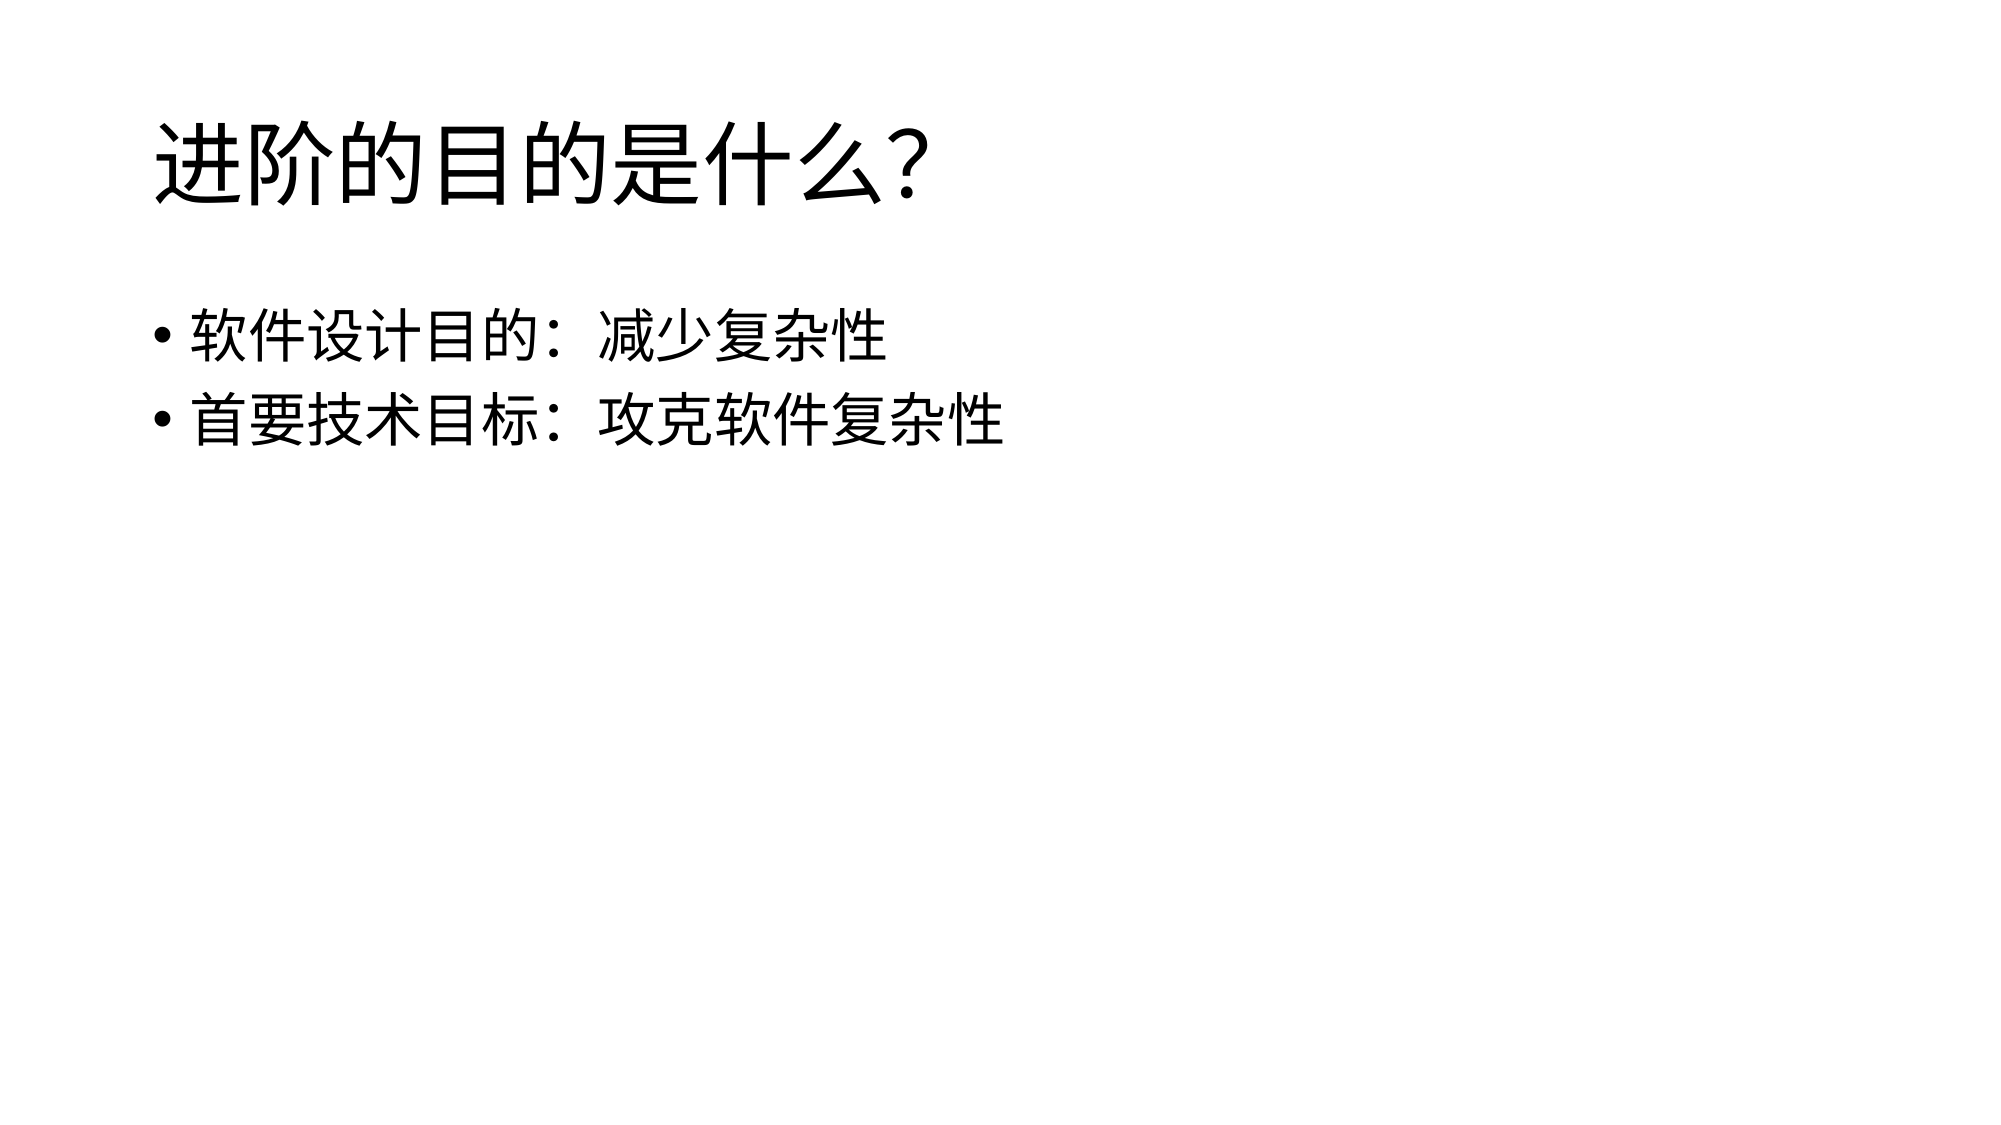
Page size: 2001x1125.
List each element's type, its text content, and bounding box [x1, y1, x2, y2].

title 进阶的目的是什么？ [137, 59, 1863, 278]
list 软件设计目的：减少复杂性 首要技术目标：攻克软件复杂性 [137, 299, 1863, 1014]
